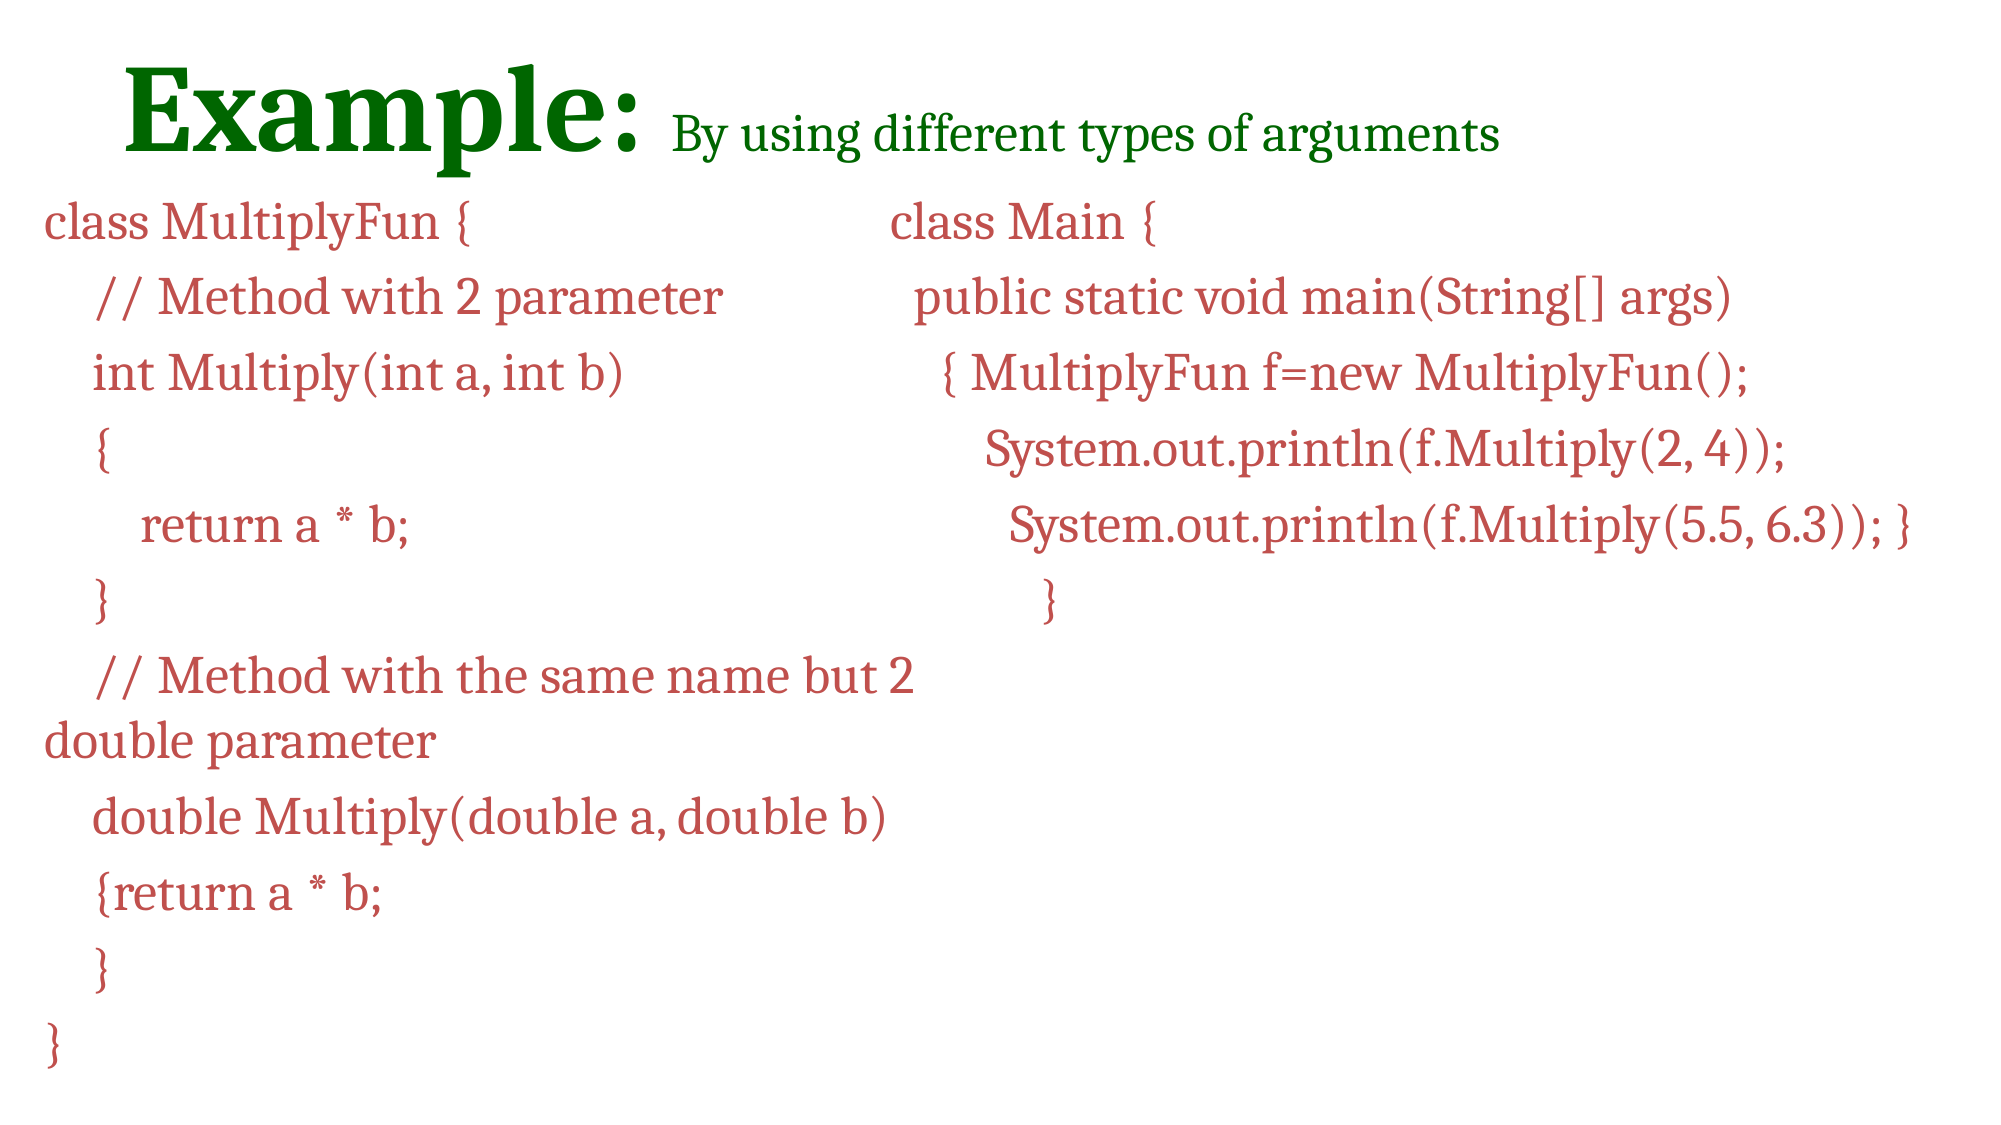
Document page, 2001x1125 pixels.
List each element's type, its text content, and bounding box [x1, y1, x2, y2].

list class Main { public static void main(String[] args) { MultiplyFun f=new MultiplyFun(); System.out.println(f.Multiply(2, 4)); System.out.println(f.Multiply(5.5, 6.3)); } } [875, 177, 1976, 1074]
list class MultiplyFun { // Method with 2 parameter int Multiply(int a, int b) { return a * b; } // Method with the same name but 2 double parameter double Multiply(double a, double b) {return a * b; } } [29, 177, 875, 946]
title Example: By using different types of arguments [107, 24, 1875, 177]
